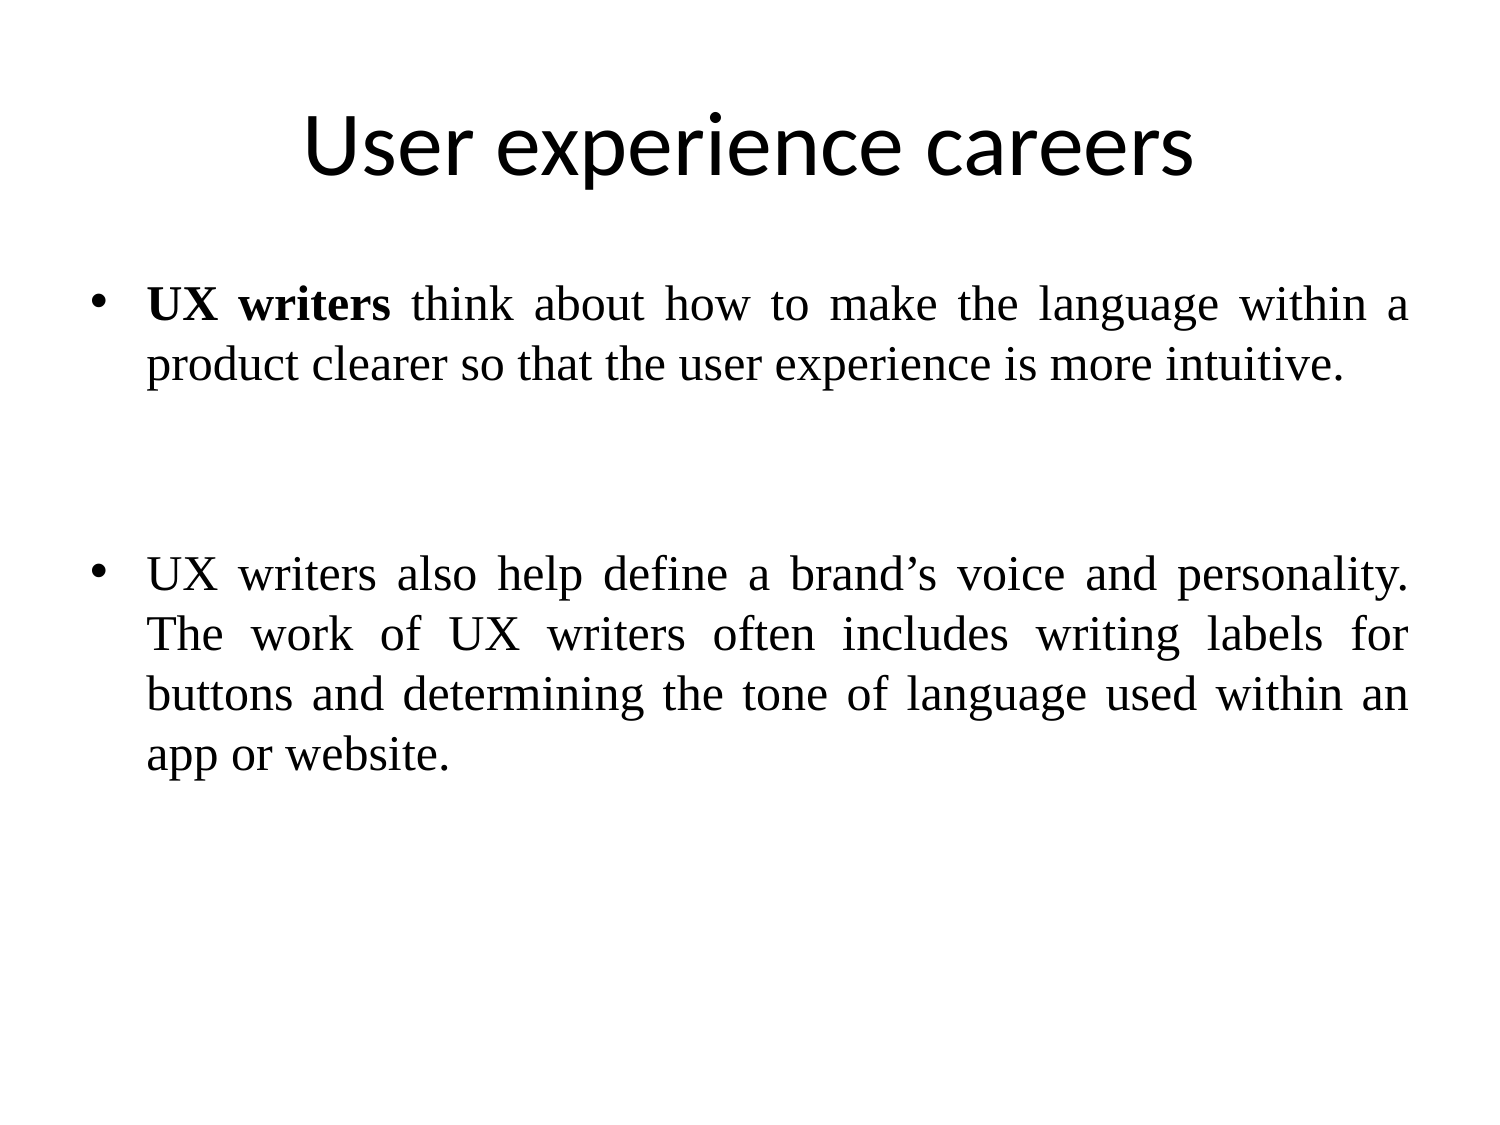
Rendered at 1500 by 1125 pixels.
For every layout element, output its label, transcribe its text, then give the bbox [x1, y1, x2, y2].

list UX writers think about how to make the language within a product clearer so that the user experience is more intuitive. UX writers also help define a brand’s voice and personality. The work of UX writers often includes writing labels for buttons and determining the tone of language used within an app or website. [75, 262, 1425, 1005]
title User experience careers [75, 45, 1425, 233]
